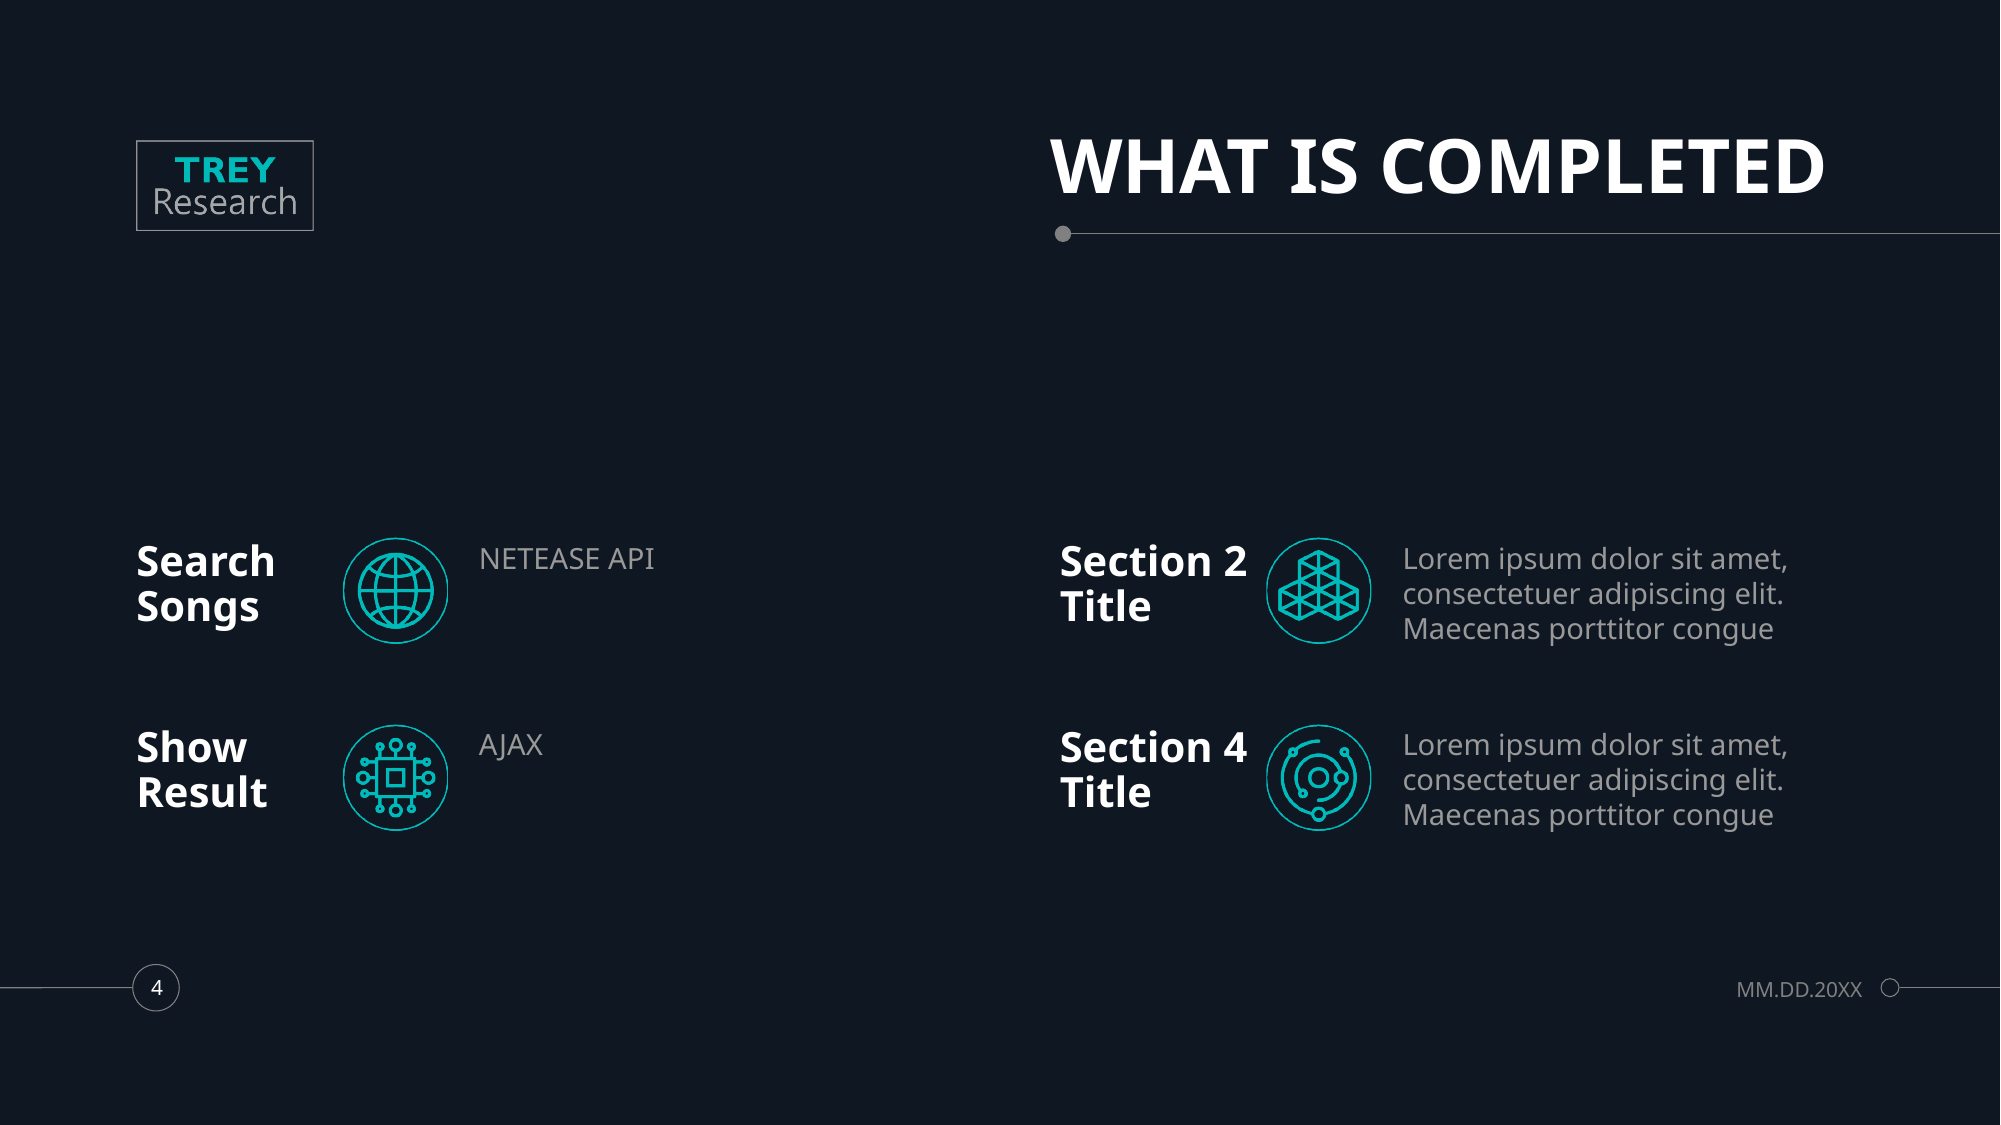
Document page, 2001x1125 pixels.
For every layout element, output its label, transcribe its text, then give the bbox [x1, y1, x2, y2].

list Show Result [136, 726, 335, 832]
title WHAT IS COMPLETED [1049, 116, 1864, 210]
picture [1266, 536, 1372, 645]
picture [342, 723, 448, 832]
list Lorem ipsum dolor sit amet, consectetuer adipiscing elit. Maecenas porttitor congue [1402, 726, 1841, 832]
list Search Songs [136, 539, 335, 645]
slide_number 4 [127, 964, 186, 1014]
list Section 4 Title [1059, 726, 1259, 832]
picture [342, 536, 448, 645]
slide_number MM.DD.20XX [1643, 964, 1863, 1014]
list AJAX [479, 726, 918, 832]
list NETEASE API [479, 539, 918, 645]
list Lorem ipsum dolor sit amet, consectetuer adipiscing elit. Maecenas porttitor congue [1402, 539, 1841, 645]
list Section 2 Title [1059, 539, 1259, 645]
picture [1266, 723, 1372, 832]
picture [136, 140, 314, 231]
